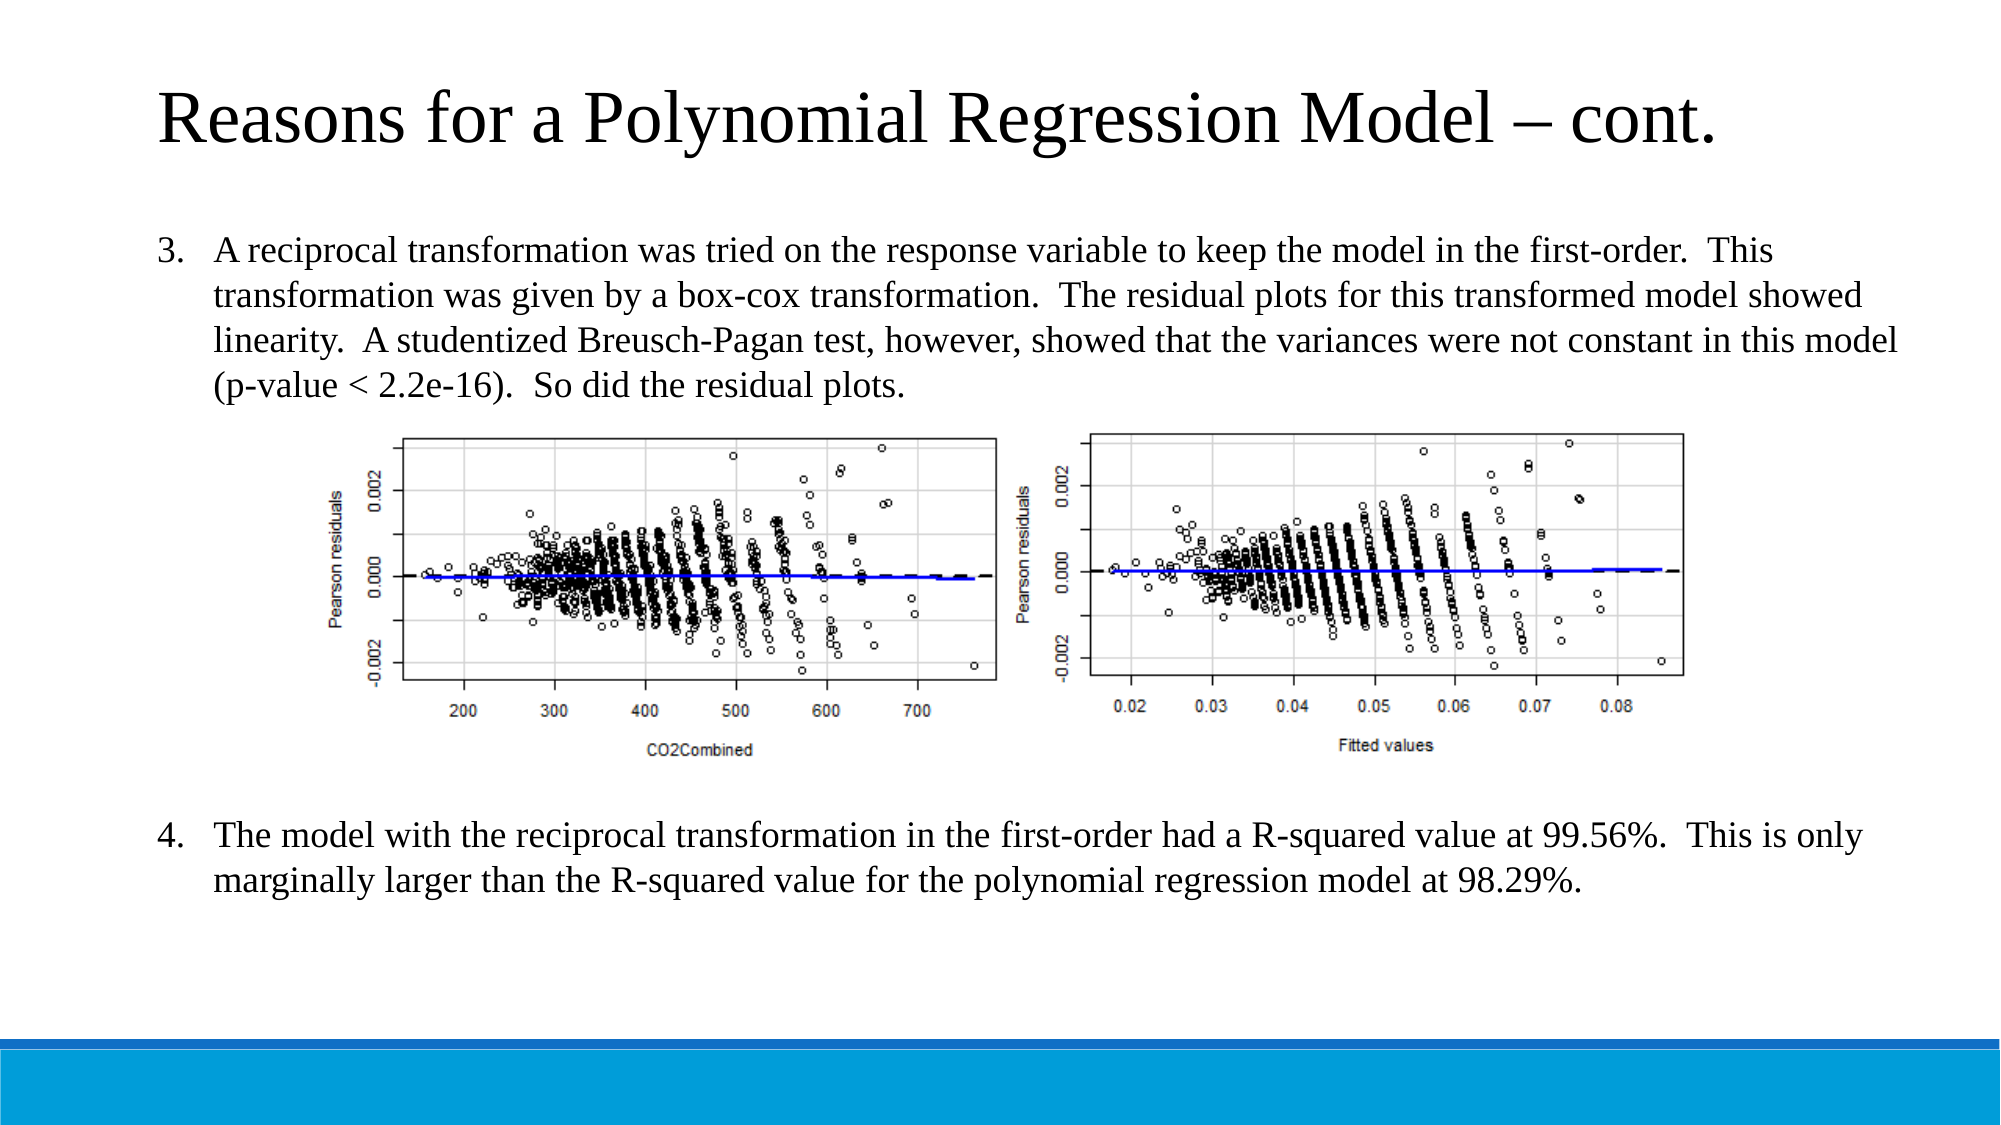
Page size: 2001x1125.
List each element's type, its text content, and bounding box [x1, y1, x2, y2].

picture [325, 420, 1697, 764]
text_box A reciprocal transformation was tried on the response variable to keep the model in the first-order. This transformation was given by a box-cox transformation. The residual plots for this transformed model showed linearity. A studentized Breusch-Pagan test, however, showed that the variances were not constant in this model (p-value < 2.2e-16). So did the residual plots. The model with the reciprocal transformation in the first-order had a R-squared value at 99.56%. This is only marginally larger than the R-squared value for the polynomial regression model at 98.29%. [142, 217, 1926, 907]
text_box Reasons for a Polynomial Regression Model – cont. [142, 59, 1819, 165]
